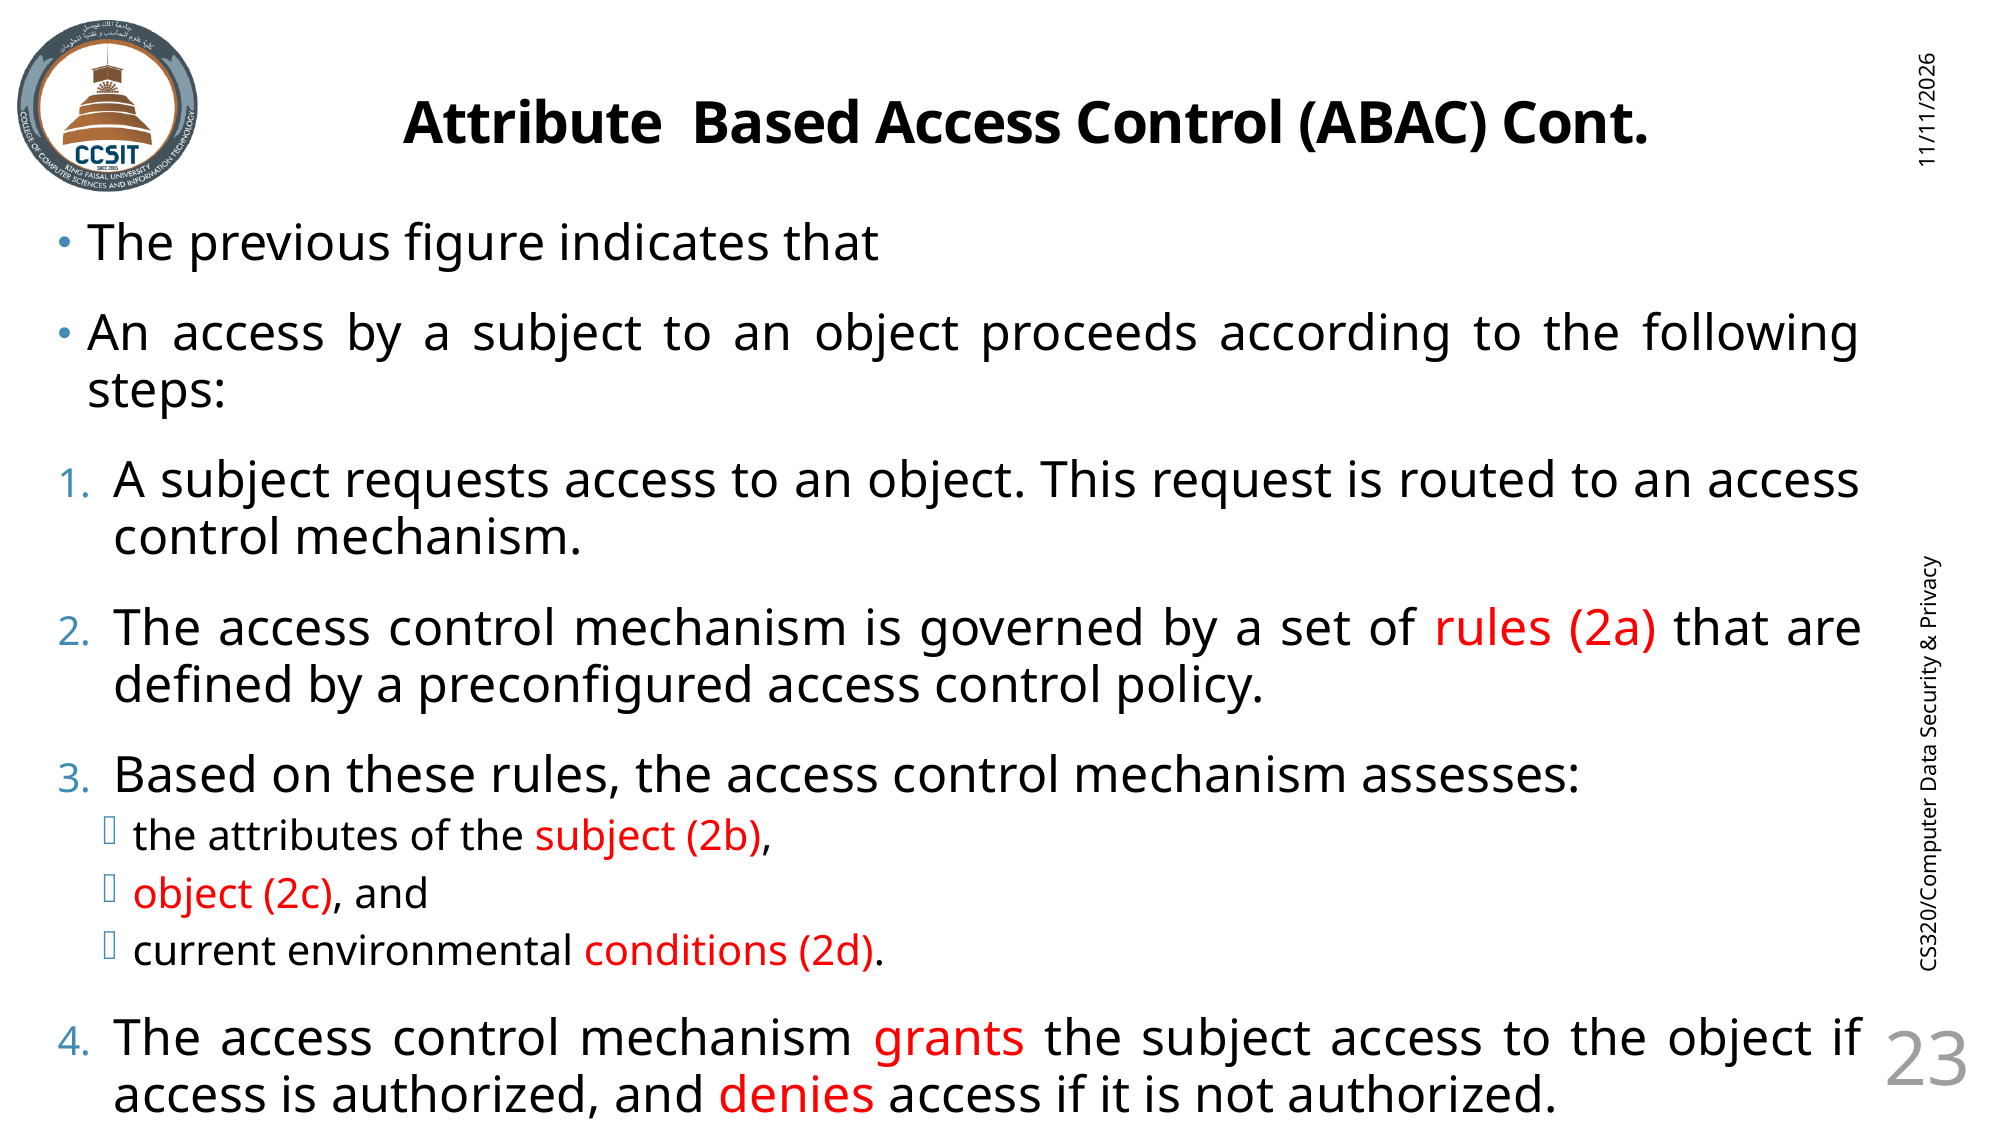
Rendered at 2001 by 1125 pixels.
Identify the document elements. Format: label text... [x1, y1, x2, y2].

picture [0, 16, 201, 194]
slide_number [1897, 37, 1958, 351]
footer CS320/Computer Data Security & Privacy [1897, 400, 1958, 988]
slide_number 23 [1852, 1012, 2000, 1110]
title Attribute Based Access Control (ABAC) Cont. [388, 67, 1813, 164]
list The previous figure indicates that An access by a subject to an object proceeds according to the following steps: A subject requests access to an object. This request is routed to an access control mechanism. The access control mechanism is governed by a set of rules (2a) that are defined by a preconfigured access control policy. Based on these rules, the access control mechanism assesses: the attributes of the subject (2b), object (2c), and current environmental conditions (2d). The access control mechanism grants the subject access to the object if access is authorized, and denies access if it is not authorized. [42, 207, 1879, 1058]
